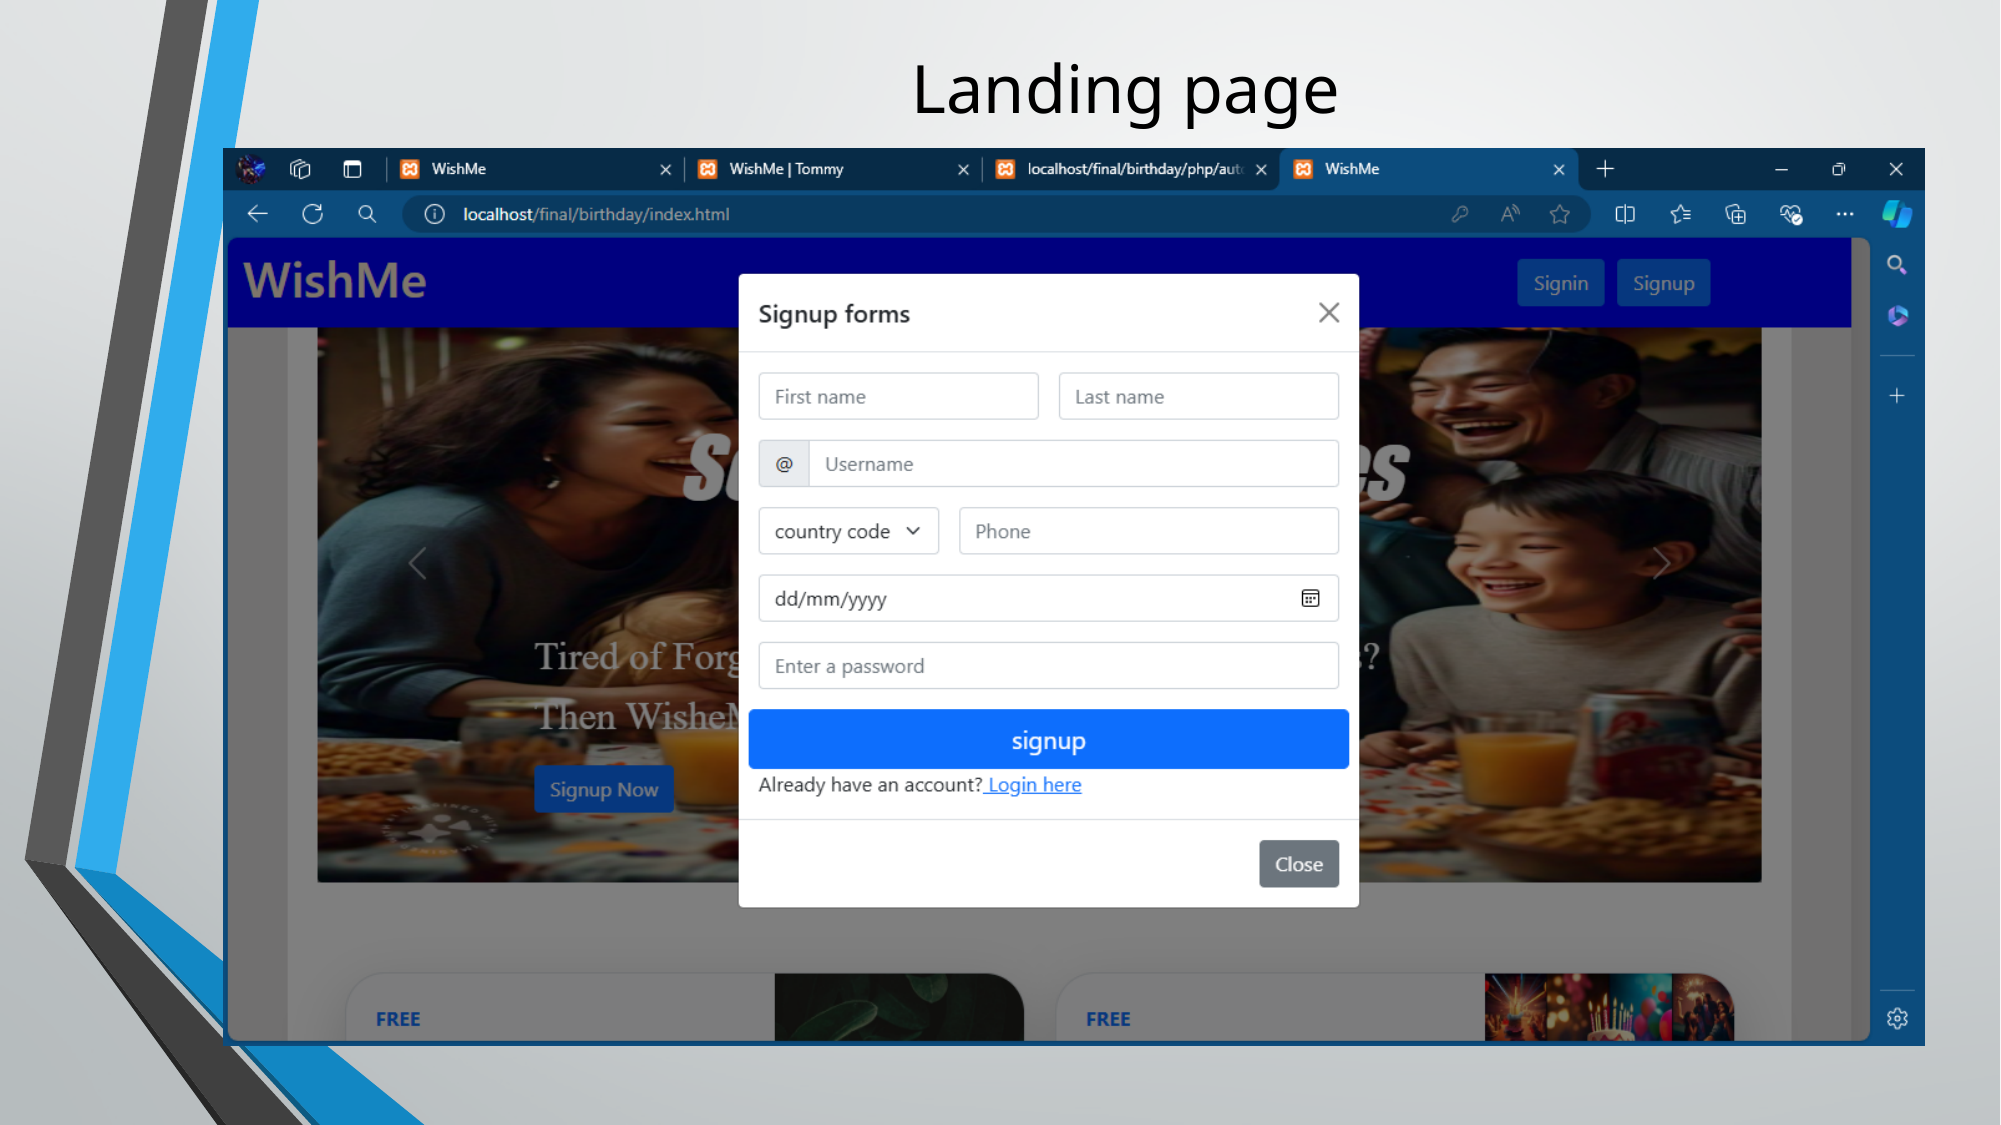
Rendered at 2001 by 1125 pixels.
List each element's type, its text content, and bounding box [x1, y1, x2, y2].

text_box Landing page [285, 39, 1967, 135]
picture [223, 148, 1926, 1046]
